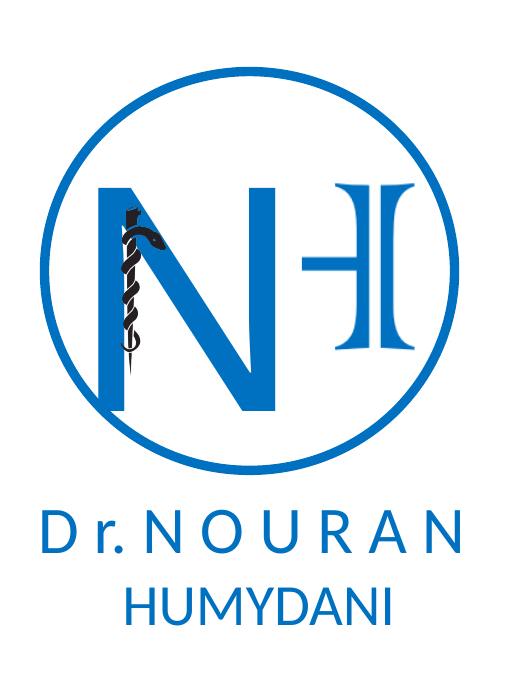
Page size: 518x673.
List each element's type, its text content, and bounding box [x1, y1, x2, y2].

picture [301, 175, 422, 354]
text_box [43, 70, 456, 472]
picture [120, 206, 166, 376]
text_box D r. N O U R A N HUMYDANI [33, 485, 484, 640]
text_box N [53, 91, 518, 482]
